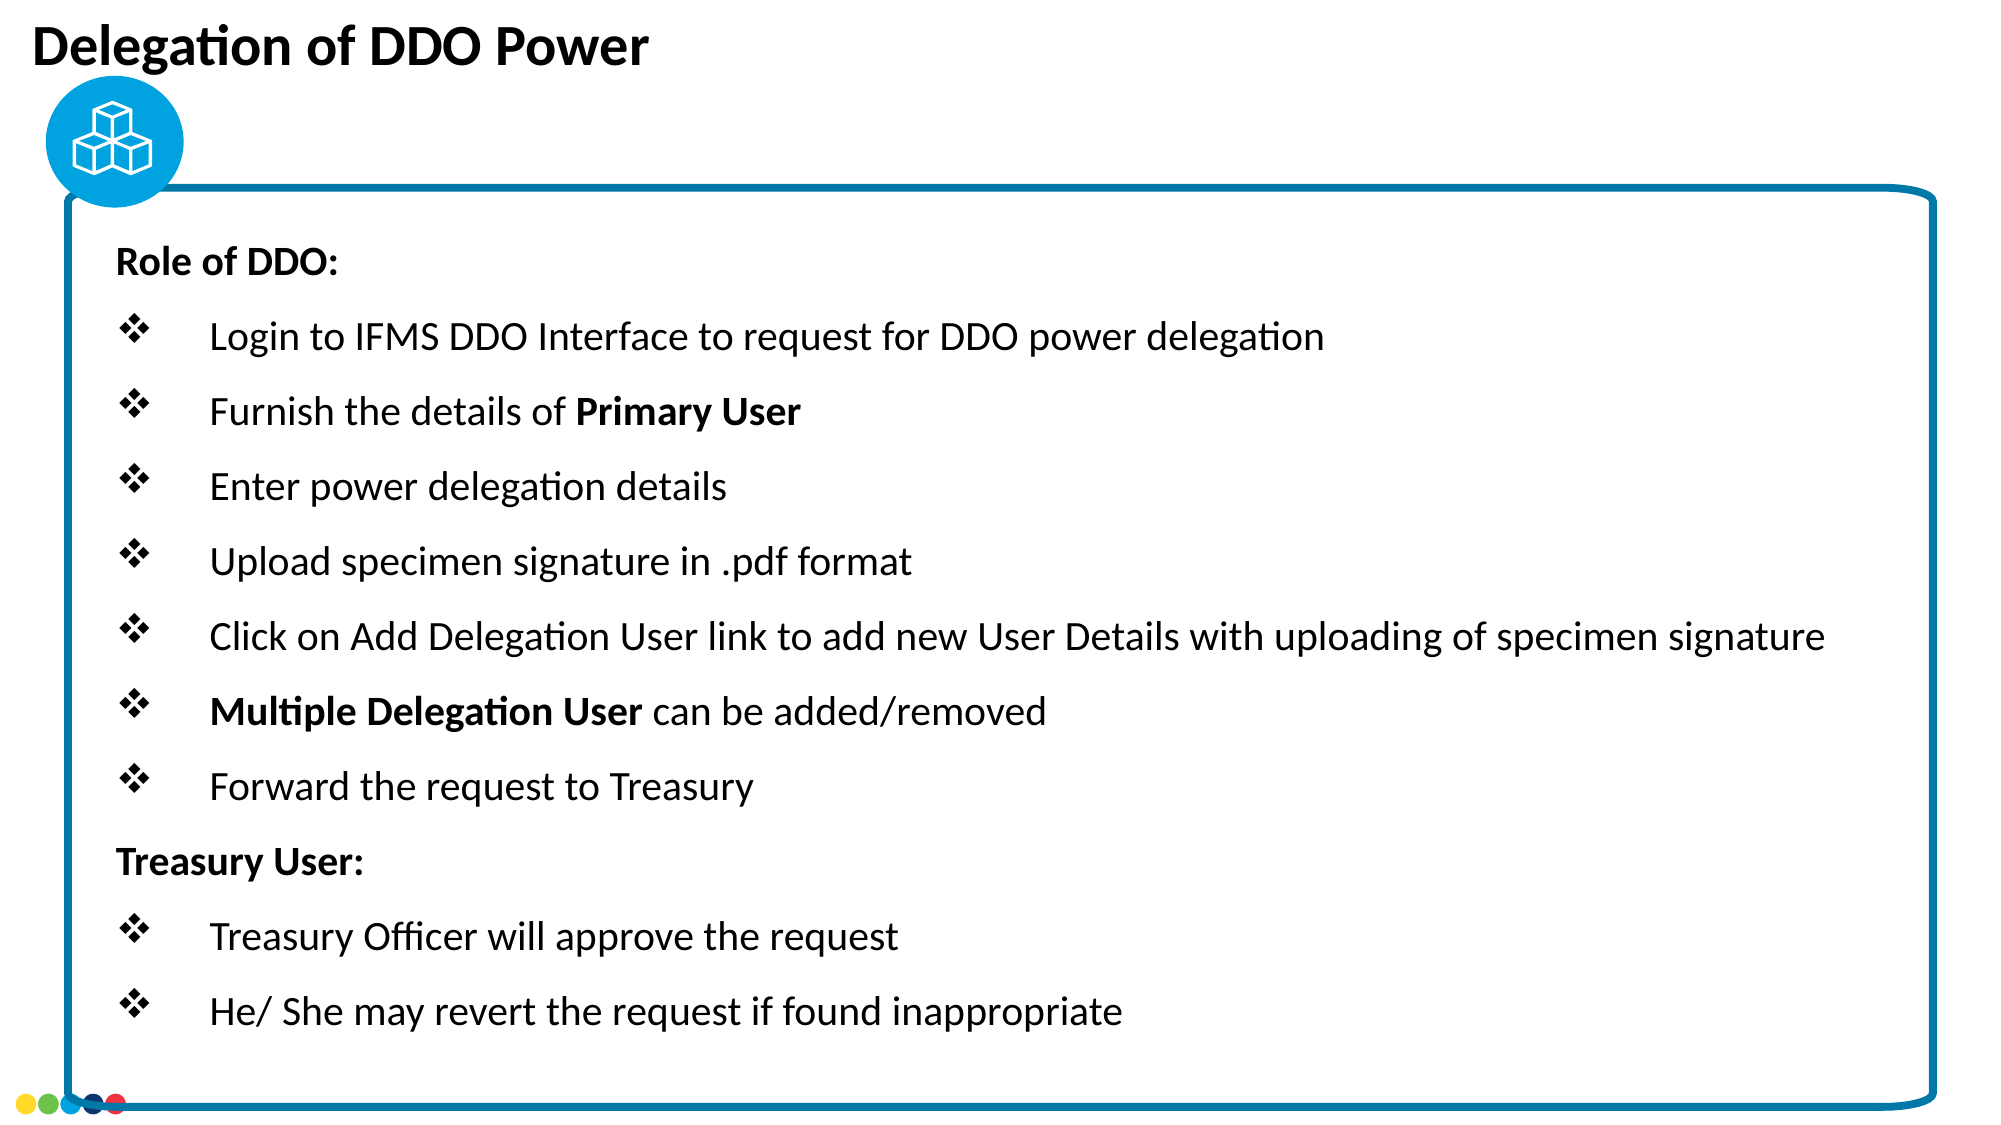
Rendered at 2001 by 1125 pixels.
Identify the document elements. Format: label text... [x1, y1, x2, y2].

text_box [189, 187, 1933, 1103]
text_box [45, 75, 184, 208]
text_box [68, 216, 95, 1106]
text_box Role of DDO: Login to IFMS DDO Interface to request for DDO power delegation Furnish the details of Primary User Enter power delegation details Upload specimen signature in .pdf format Click on Add Delegation User link to add new User Details with uploading of specimen signature Multiple Delegation User can be added/removed Forward the request to Treasury Treasury User: Treasury Officer will approve the request He/ She may revert the request if found inappropriate [95, 198, 1921, 1125]
list Delegation of DDO Power [32, 0, 1567, 94]
